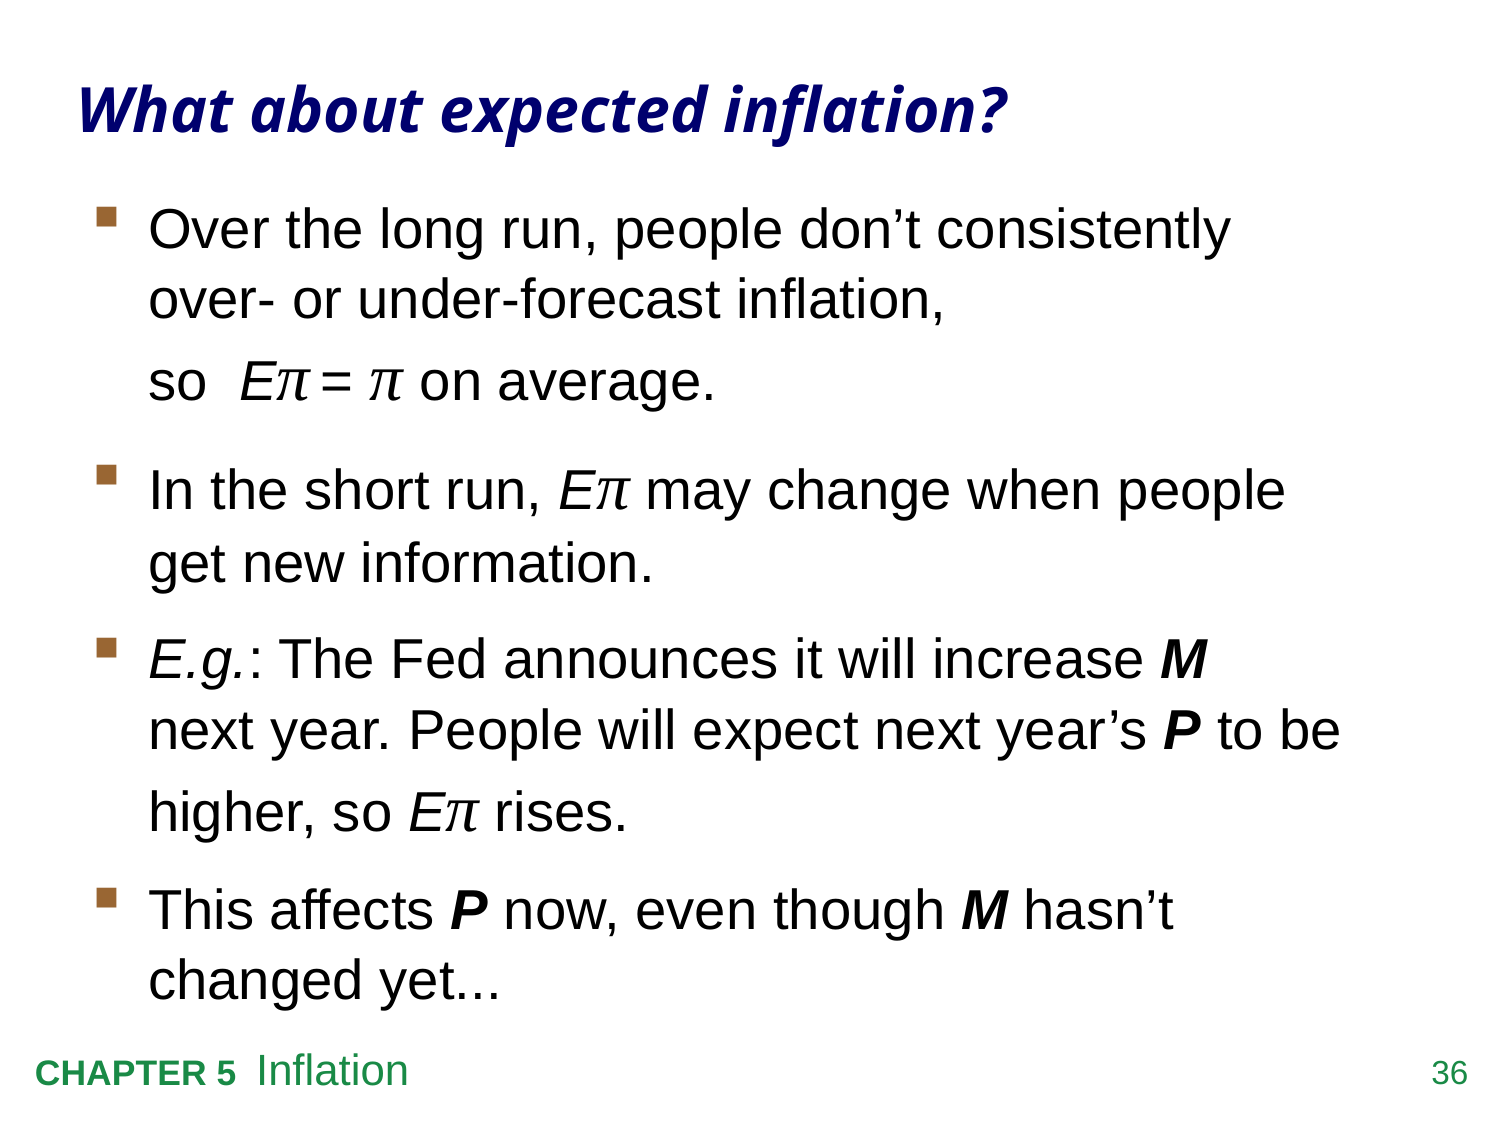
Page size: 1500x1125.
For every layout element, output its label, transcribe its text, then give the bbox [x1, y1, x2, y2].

title What about expected inflation? [76, 38, 1430, 172]
list Over the long run, people don’t consistently over- or under-forecast inflation, so Eπ = π on average. In the short run, Eπ may change when people get new information. E.g.: The Fed announces it will increase M next year. People will expect next year’s P to be higher, so Eπ rises. This affects P now, even though M hasn’t changed yet... [76, 181, 1417, 1014]
